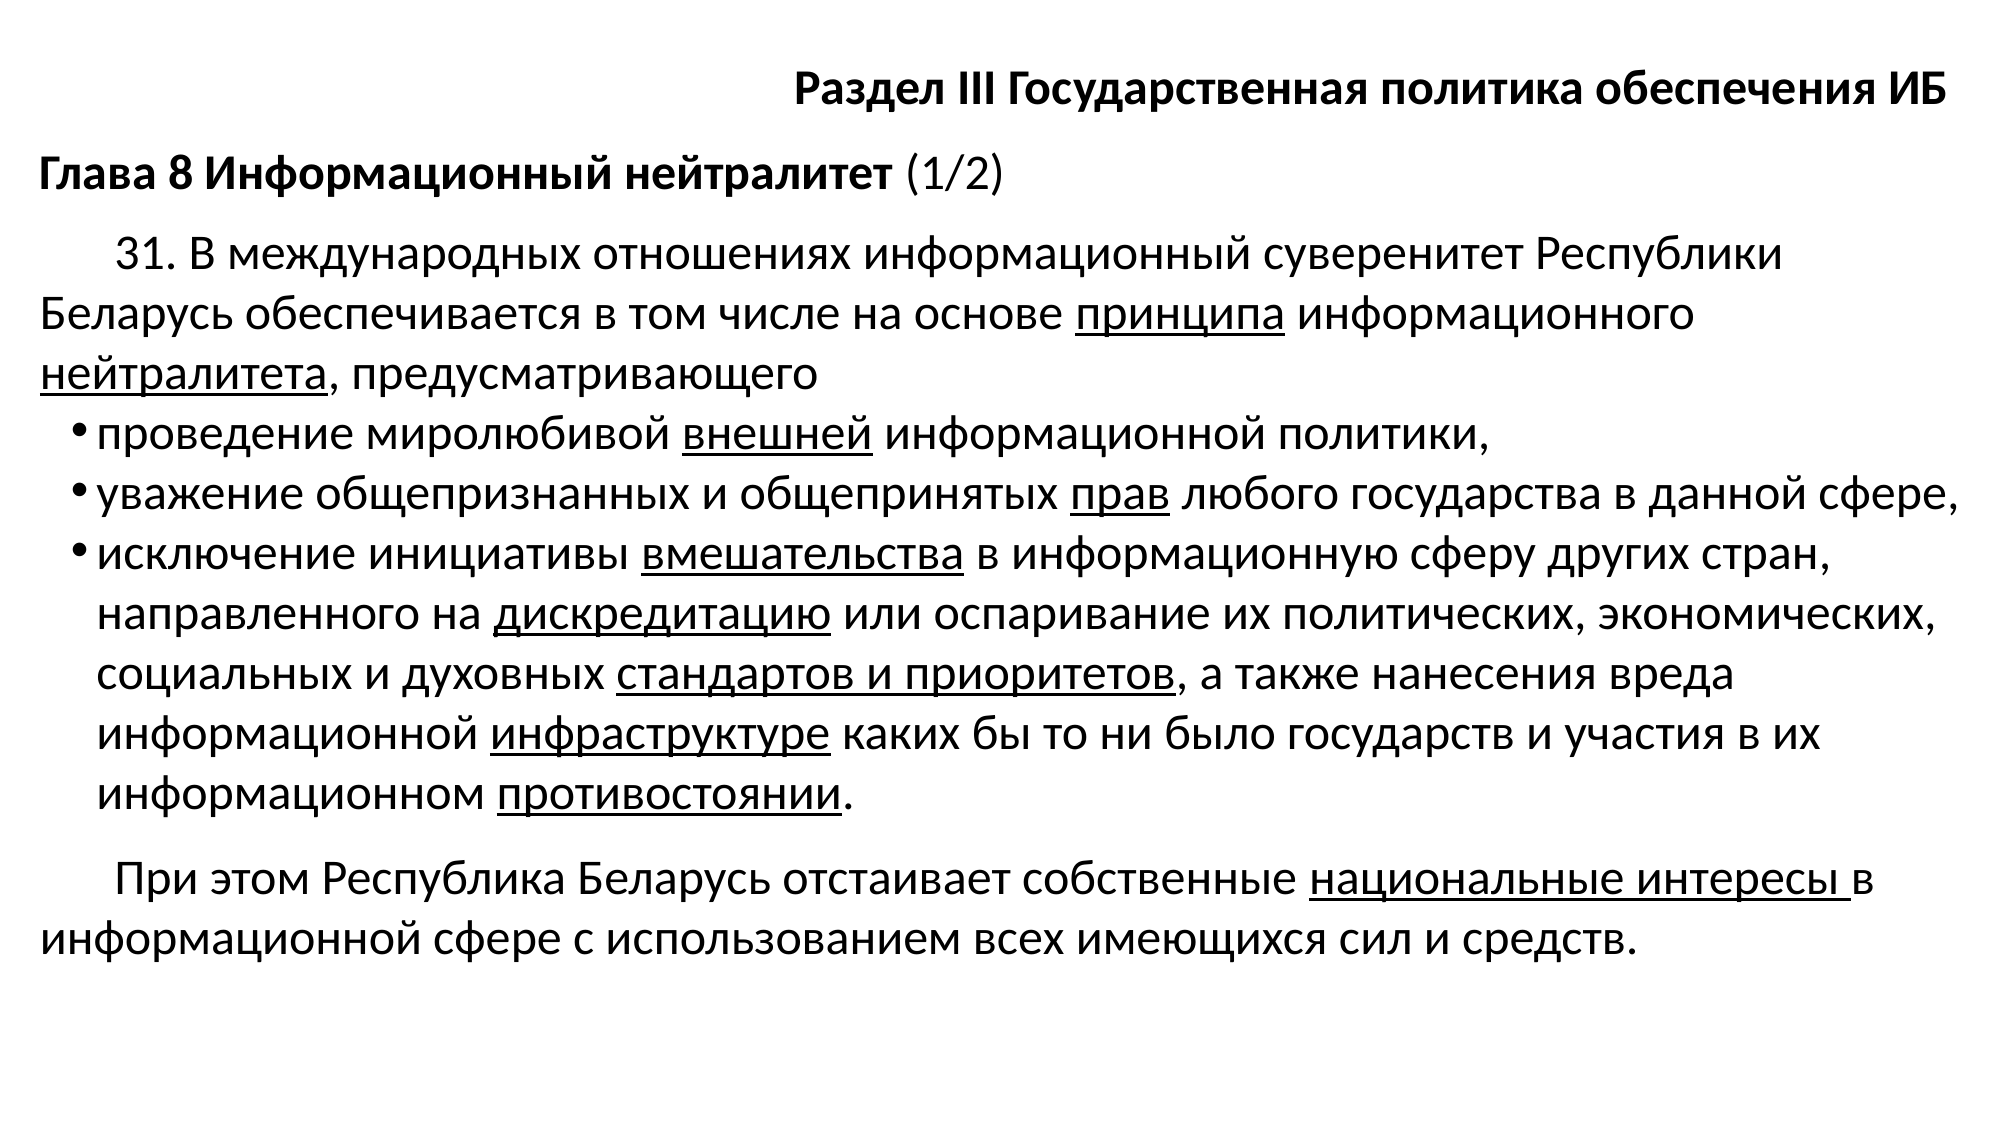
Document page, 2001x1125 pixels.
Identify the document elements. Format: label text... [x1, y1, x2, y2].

text_box Раздел III Государственная политика обеспечения ИБ Глава 8 Информационный нейтралитет (1/2) 31. В международных отношениях информационный суверенитет Республики Беларусь обеспечивается в том числе на основе принципа информационного нейтралитета, предусматривающего проведение миролюбивой внешней информационной политики, уважение общепризнанных и общепринятых прав любого государства в данной сфере, исключение инициативы вмешательства в информационную сферу других стран, направленного на дискредитацию или оспаривание их политических, экономических, социальных и духовных стандартов и приоритетов, а также нанесения вреда информационной инфраструктуре каких бы то ни было государств и участия в их информационном противостоянии. При этом Республика Беларусь отстаивает собственные национальные интересы в информационной сфере с использованием всех имеющихся сил и средств. [25, 47, 1976, 972]
